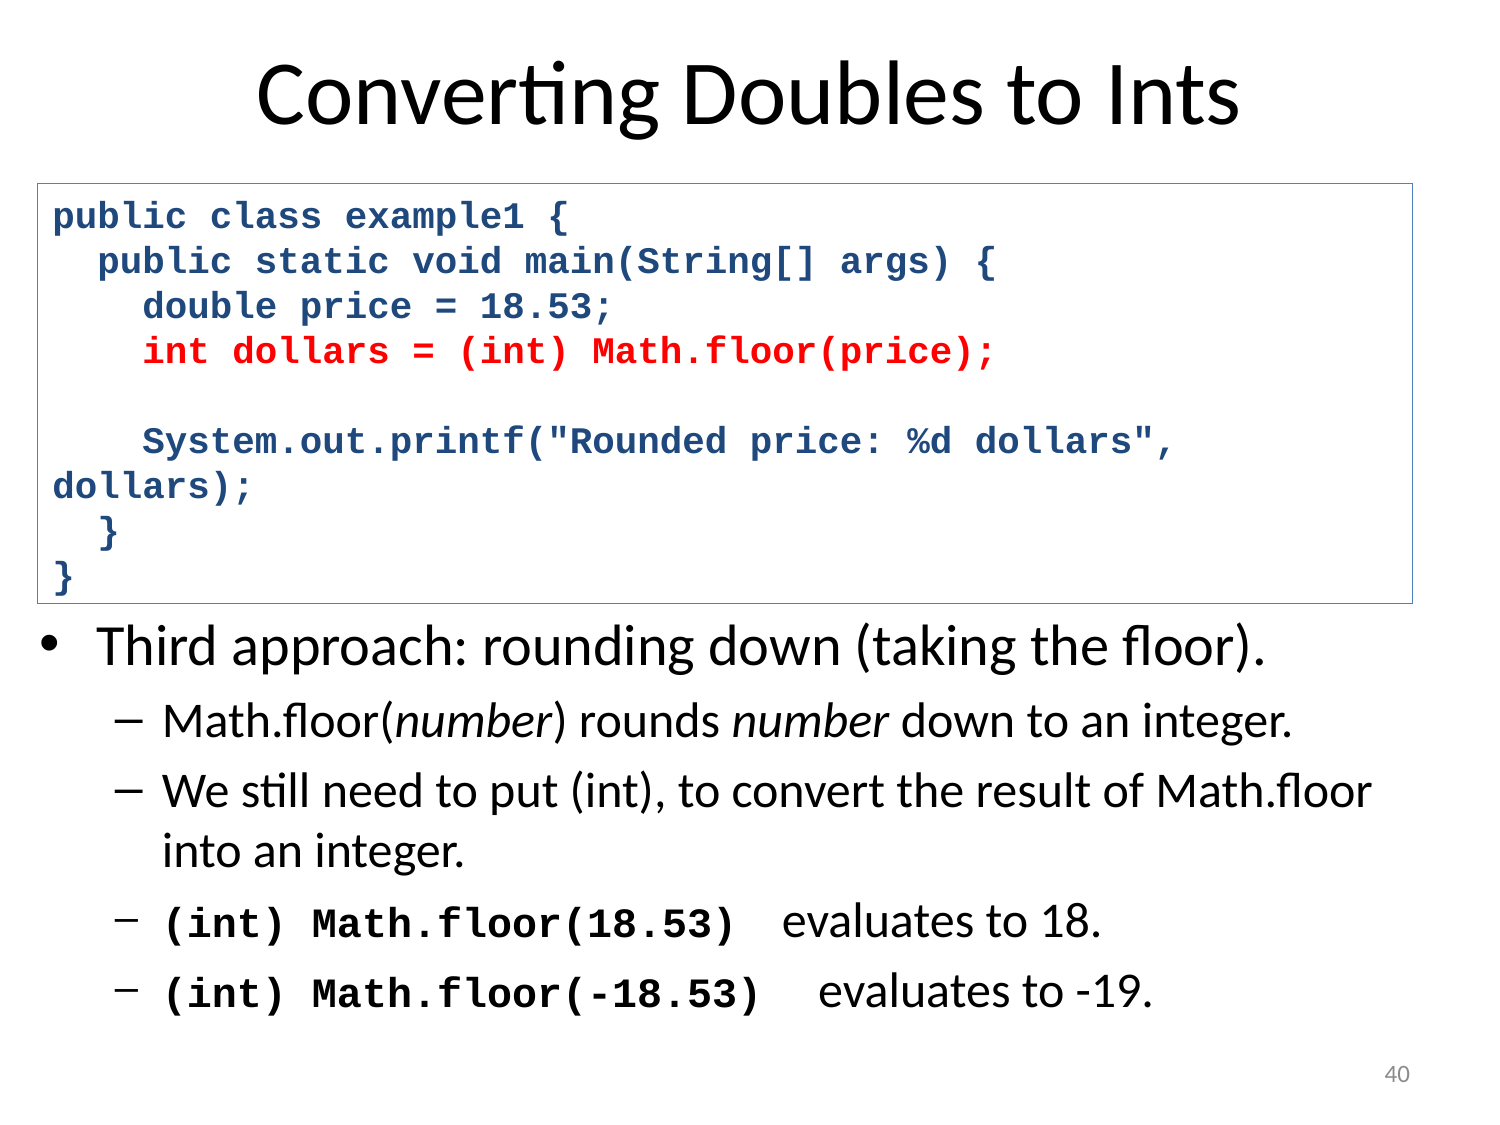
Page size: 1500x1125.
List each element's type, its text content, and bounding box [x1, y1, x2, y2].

title Converting Doubles to Ints [37, 12, 1463, 163]
list Third approach: rounding down (taking the floor). Math.floor(number) rounds number down to an integer. We still need to put (int), to convert the result of Math.floor into an integer. (int) Math.floor(18.53) evaluates to 18. (int) Math.floor(-18.53) evaluates to -19. [24, 600, 1475, 1025]
text_box public class example1 { public static void main(String[] args) { double price = 18.53; int dollars = (int) Math.floor(price); System.out.printf("Rounded price: %d dollars", dollars); } } [37, 183, 1413, 604]
slide_number 40 [1074, 1042, 1425, 1103]
